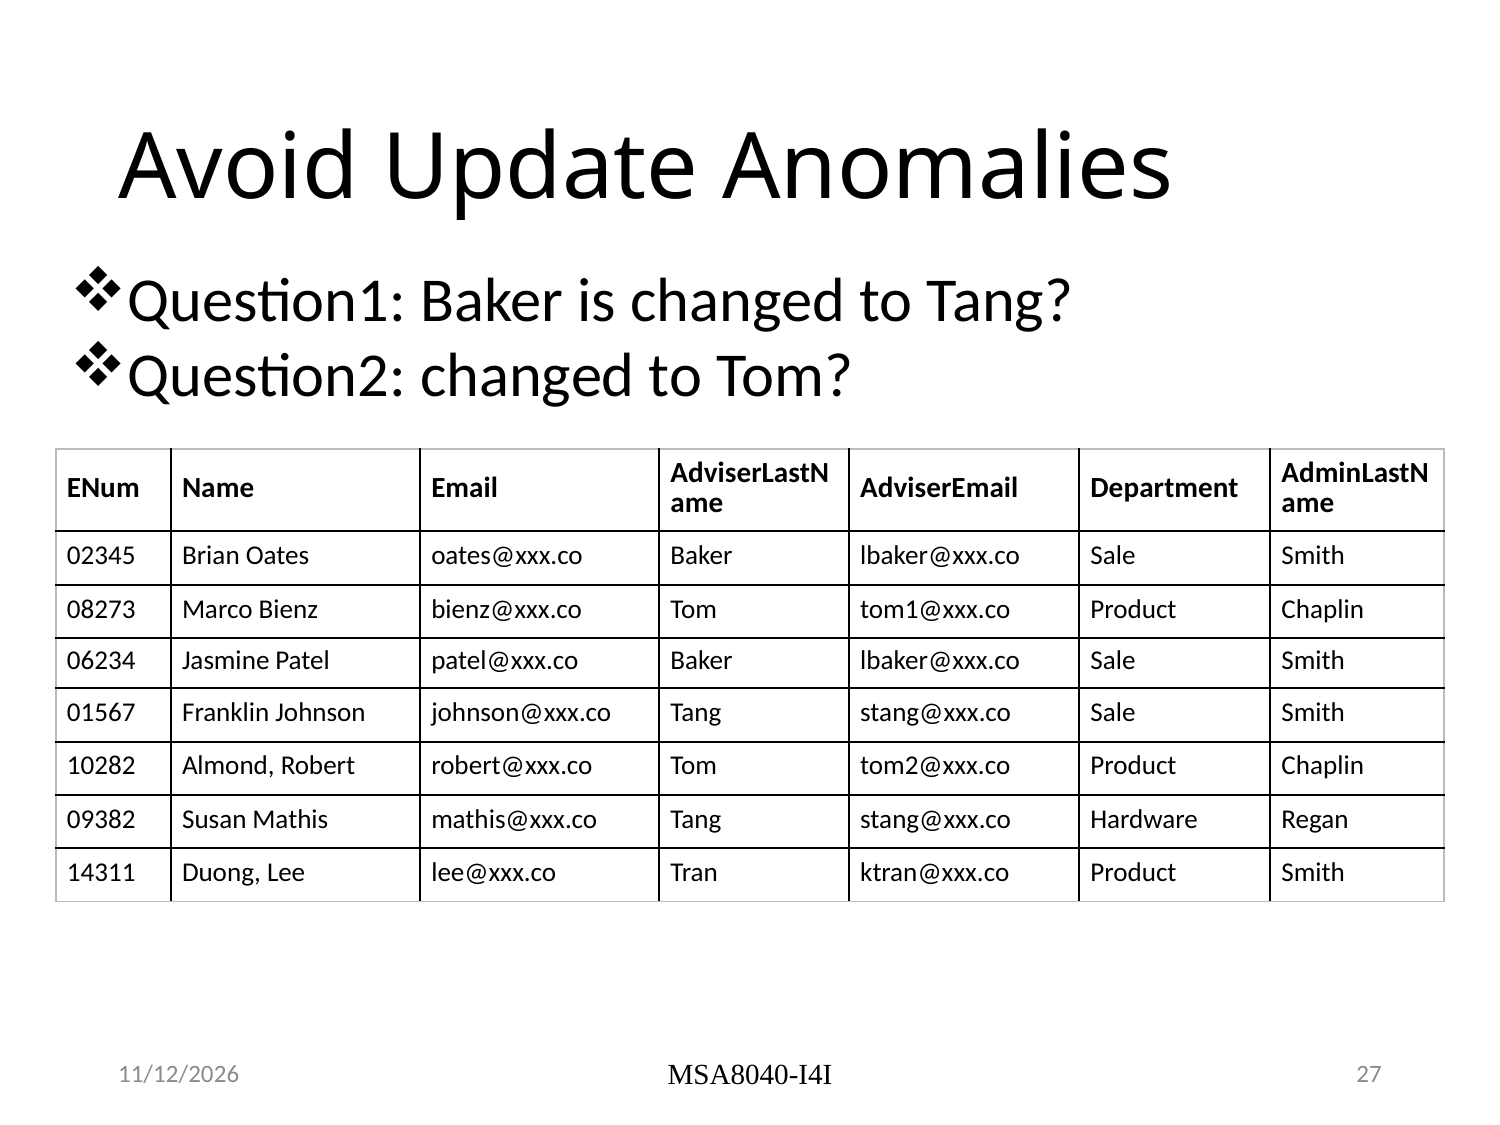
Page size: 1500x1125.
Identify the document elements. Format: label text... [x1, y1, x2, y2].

table_cell tom1@xxx.co [850, 586, 1078, 637]
table_cell ktran@xxx.co [850, 849, 1078, 901]
table_cell lbaker@xxx.co [850, 532, 1078, 584]
table_cell Tom [660, 743, 848, 794]
table_cell Duong, Lee [172, 849, 419, 901]
table_cell Product [1080, 849, 1269, 901]
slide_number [103, 1042, 441, 1103]
table_header ENum [57, 450, 170, 530]
table_cell Smith [1271, 639, 1443, 687]
table_cell Smith [1271, 532, 1443, 584]
table_cell Franklin Johnson [172, 689, 419, 741]
table_cell Tang [660, 796, 848, 847]
table_cell Chaplin [1271, 586, 1443, 637]
table_cell bienz@xxx.co [421, 586, 658, 637]
table_cell Tran [660, 849, 848, 901]
table_cell 14311 [57, 849, 170, 901]
table_cell Smith [1271, 689, 1443, 741]
table_cell Baker [660, 532, 848, 584]
table_cell patel@xxx.co [421, 639, 658, 687]
table_cell stang@xxx.co [850, 689, 1078, 741]
table_cell Tang [660, 689, 848, 741]
table_cell Tom [660, 586, 848, 637]
table_cell Baker [660, 639, 848, 687]
table_header Department [1080, 450, 1269, 530]
table_cell Almond, Robert [172, 743, 419, 794]
table_cell Marco Bienz [172, 586, 419, 637]
table_cell oates@xxx.co [421, 532, 658, 584]
table_cell Sale [1080, 689, 1269, 741]
table_header AdviserEmail [850, 450, 1078, 530]
footer MSA8040-I4I [496, 1042, 1004, 1103]
table_cell 06234 [57, 639, 170, 687]
table_cell Brian Oates [172, 532, 419, 584]
table_cell lbaker@xxx.co [850, 639, 1078, 687]
table_cell 10282 [57, 743, 170, 794]
table_header Email [421, 450, 658, 530]
table_cell stang@xxx.co [850, 796, 1078, 847]
table_header AdviserLastName [660, 450, 848, 530]
slide_number 27 [1059, 1042, 1397, 1103]
table_cell Product [1080, 586, 1269, 637]
table_cell Sale [1080, 532, 1269, 584]
table_header AdminLastName [1271, 450, 1443, 530]
table_cell Susan Mathis [172, 796, 419, 847]
text_box Question1: Baker is changed to Tang? Question2: changed to Tom? [55, 251, 1445, 417]
table_cell Hardware [1080, 796, 1269, 847]
table_cell robert@xxx.co [421, 743, 658, 794]
title Avoid Update Anomalies [103, 59, 1397, 251]
table_cell Chaplin [1271, 743, 1443, 794]
table_cell 08273 [57, 586, 170, 637]
table_cell mathis@xxx.co [421, 796, 658, 847]
table_cell 02345 [57, 532, 170, 584]
table_cell 09382 [57, 796, 170, 847]
table_cell tom2@xxx.co [850, 743, 1078, 794]
table_cell 01567 [57, 689, 170, 741]
table_cell Sale [1080, 639, 1269, 687]
table_cell Product [1080, 743, 1269, 794]
table_cell Regan [1271, 796, 1443, 847]
table_cell Jasmine Patel [172, 639, 419, 687]
table_cell johnson@xxx.co [421, 689, 658, 741]
table_cell Smith [1271, 849, 1443, 901]
table_header Name [172, 450, 419, 530]
table_cell lee@xxx.co [421, 849, 658, 901]
